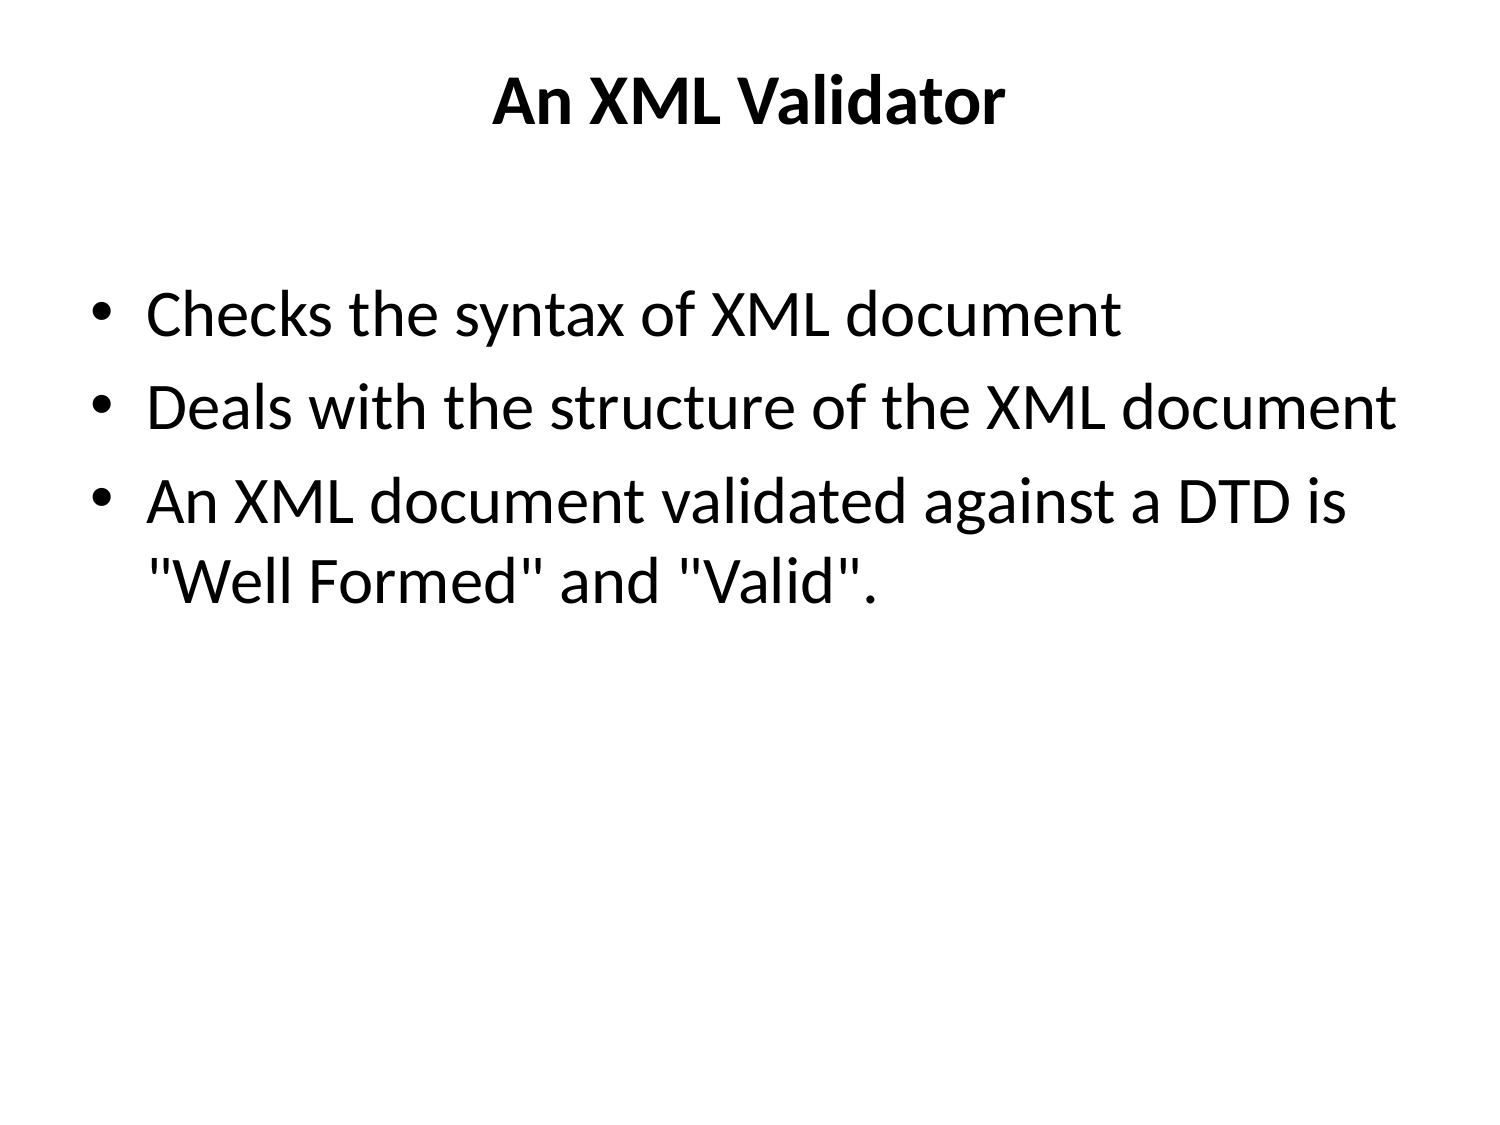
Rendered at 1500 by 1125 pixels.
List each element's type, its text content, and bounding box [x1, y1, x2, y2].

title An XML Validator [75, 45, 1425, 233]
list Checks the syntax of XML document Deals with the structure of the XML document An XML document validated against a DTD is "Well Formed" and "Valid". [75, 262, 1425, 1005]
